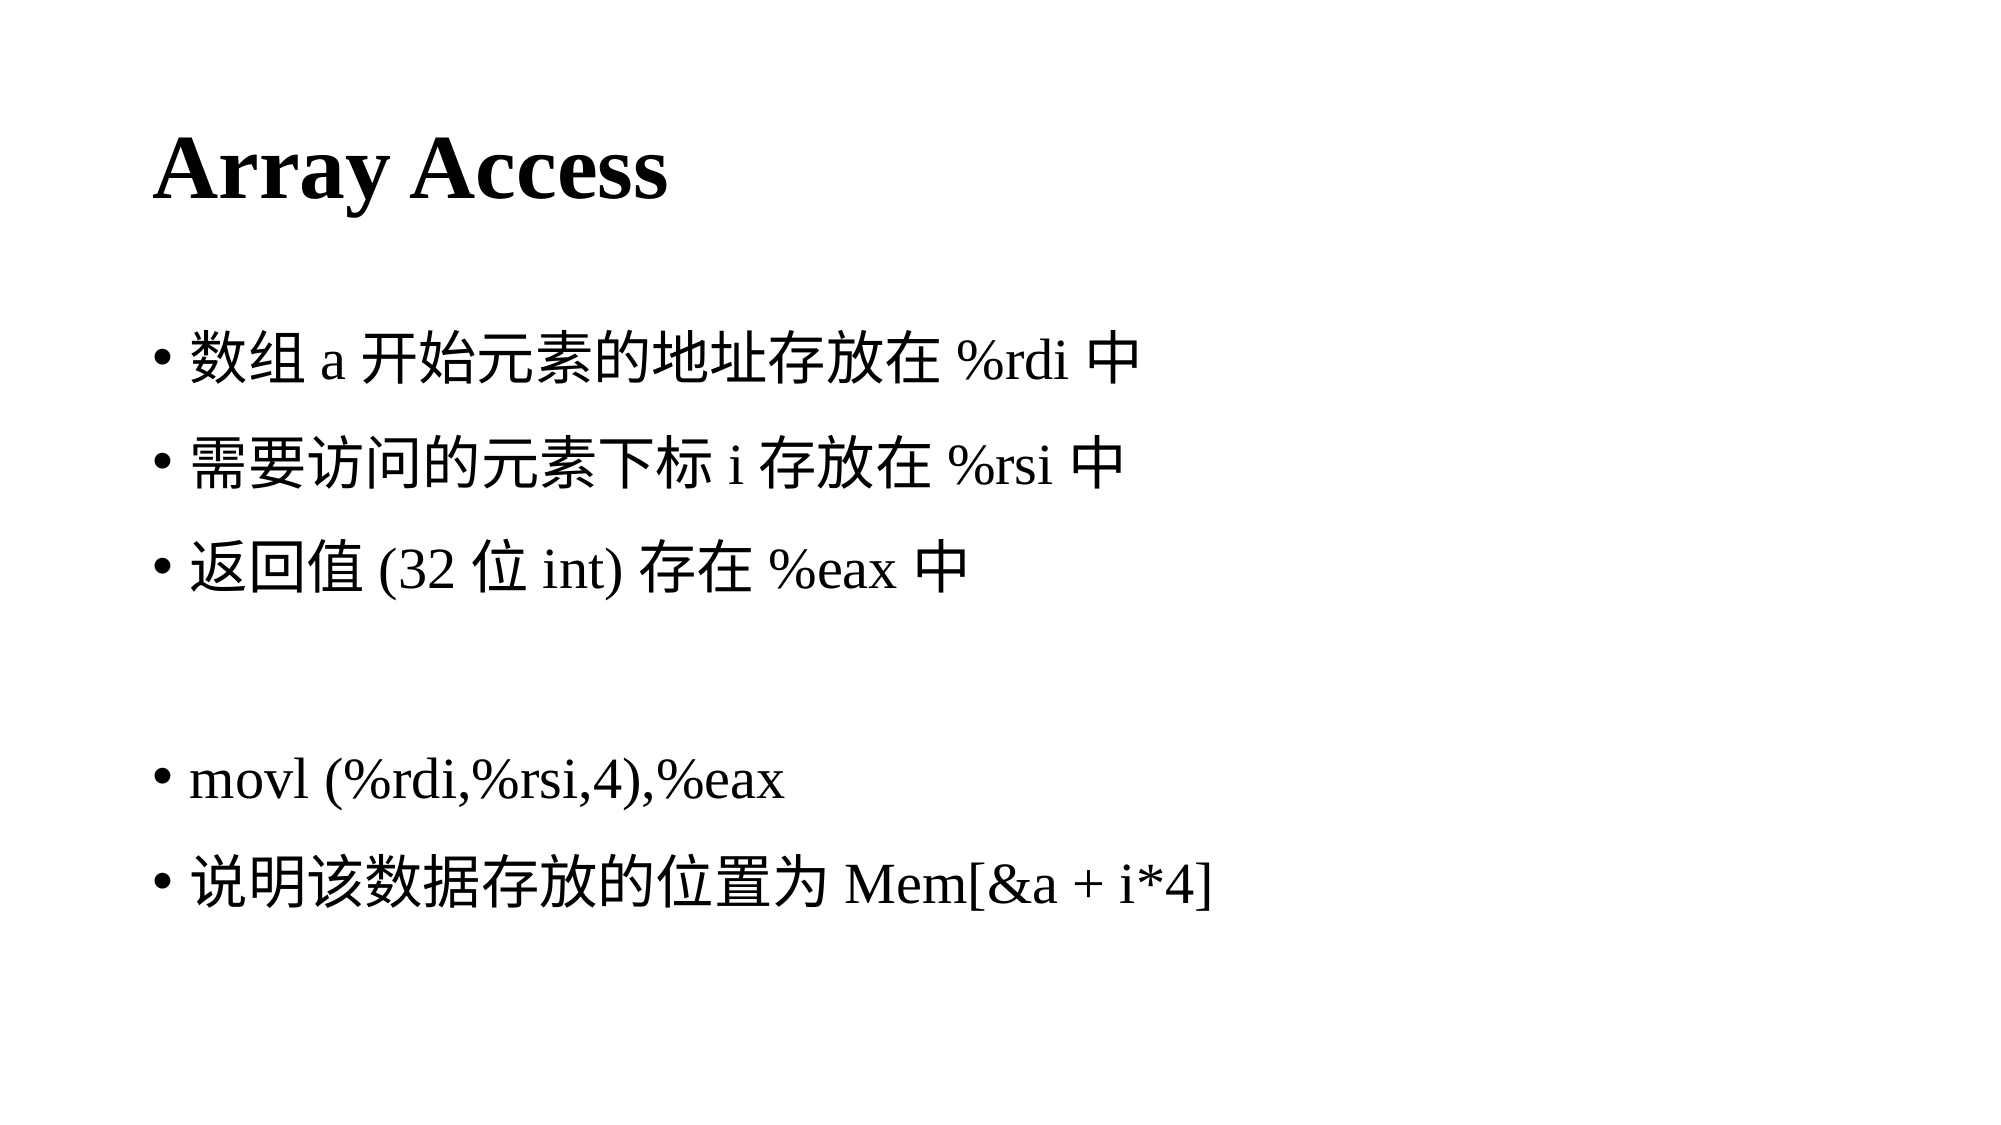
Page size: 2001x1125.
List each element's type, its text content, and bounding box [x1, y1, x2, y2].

title Array Access [137, 59, 1863, 278]
list 数组a开始元素的地址存放在%rdi中 需要访问的元素下标i存放在%rsi中 返回值(32位int)存在%eax中 movl (%rdi,%rsi,4),%eax 说明该数据存放的位置为Mem[&a + i*4] [137, 299, 1863, 1014]
